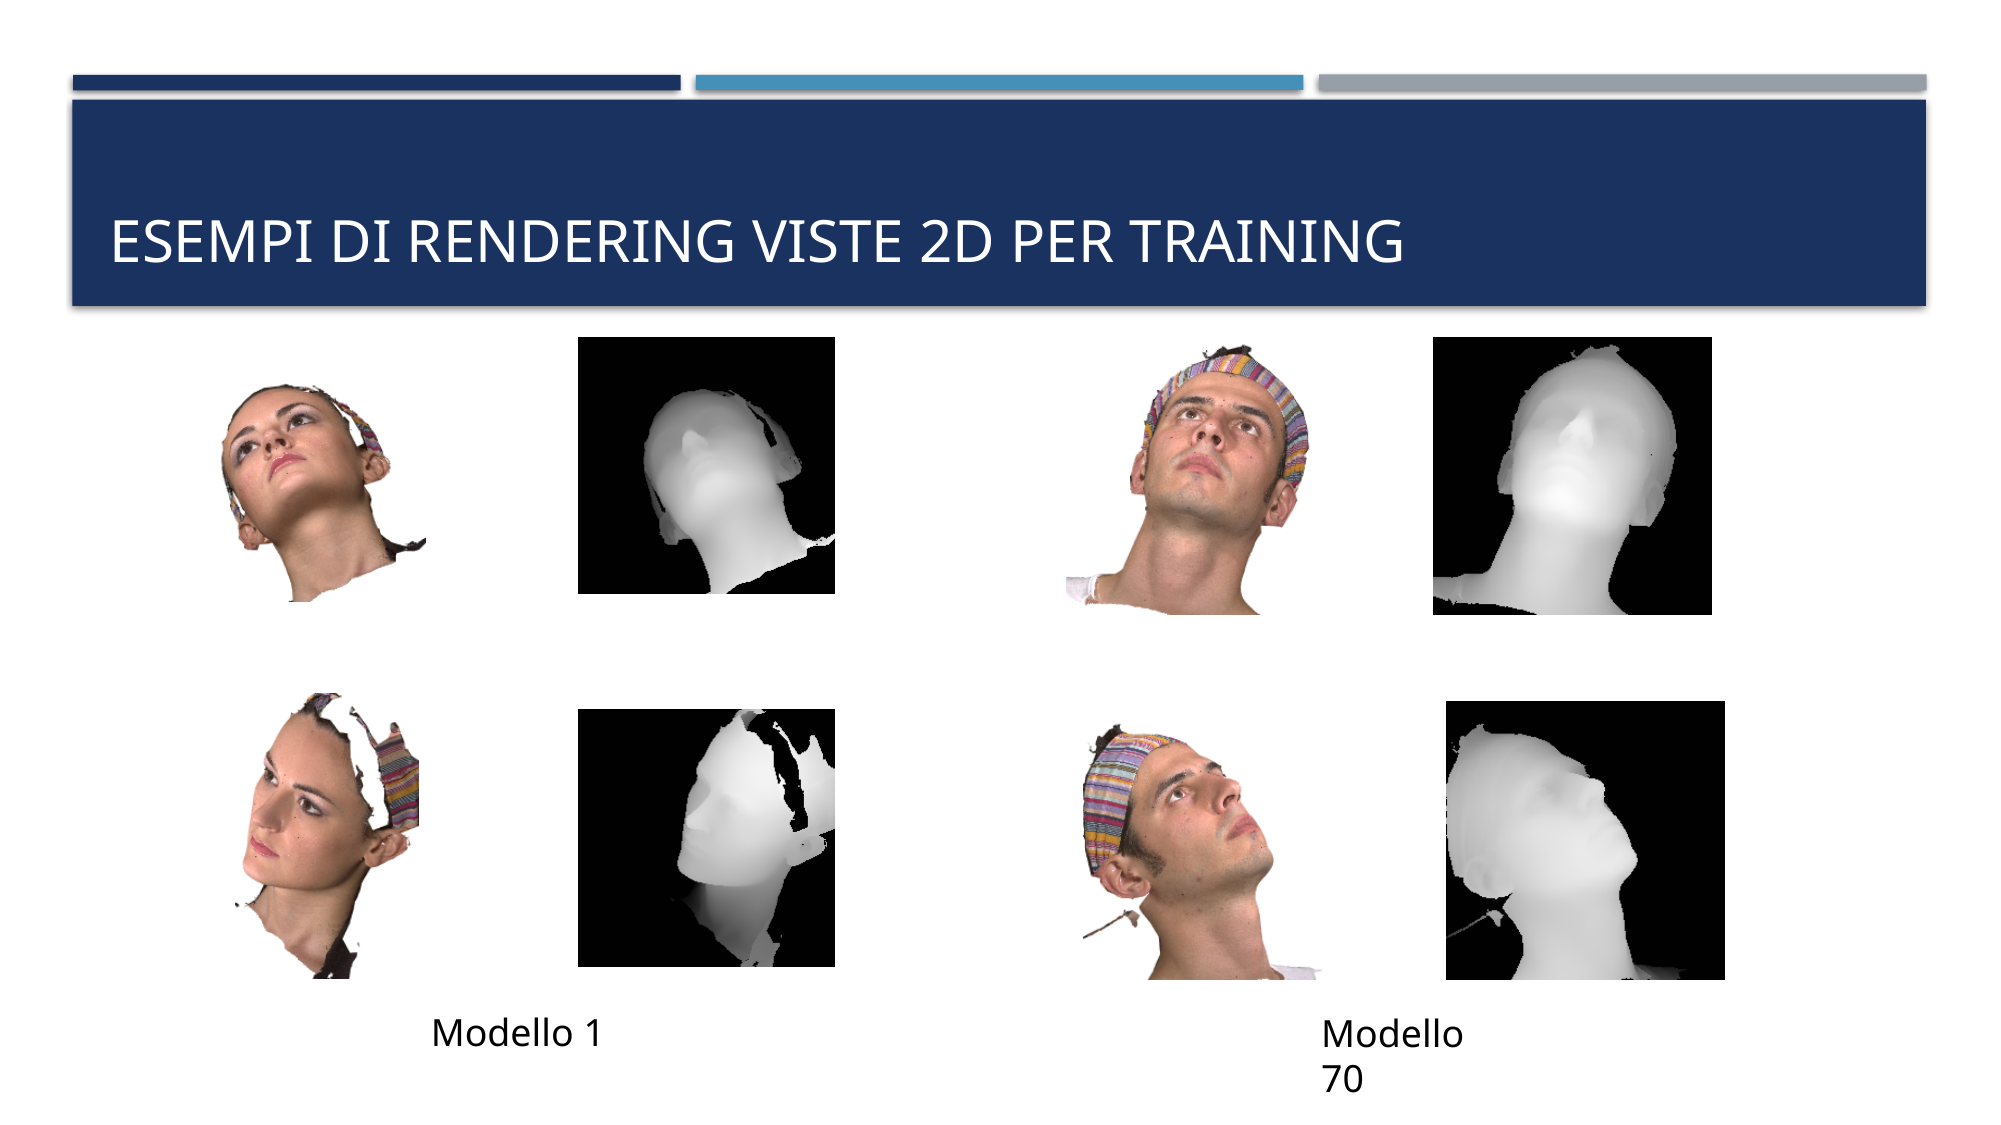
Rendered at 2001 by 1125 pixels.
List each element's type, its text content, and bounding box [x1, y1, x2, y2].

title Esempi di RENDERING VISTE 2D PER TRAINING [94, 119, 1904, 282]
picture [1066, 336, 1345, 616]
text_box Modello 70 [1306, 1002, 1528, 1108]
picture [577, 336, 836, 595]
picture [577, 709, 836, 967]
picture [1082, 701, 1362, 980]
picture [1446, 701, 1725, 980]
picture [152, 328, 426, 603]
picture [1433, 336, 1712, 616]
text_box Modello 1 [416, 1001, 673, 1062]
picture [132, 692, 419, 980]
